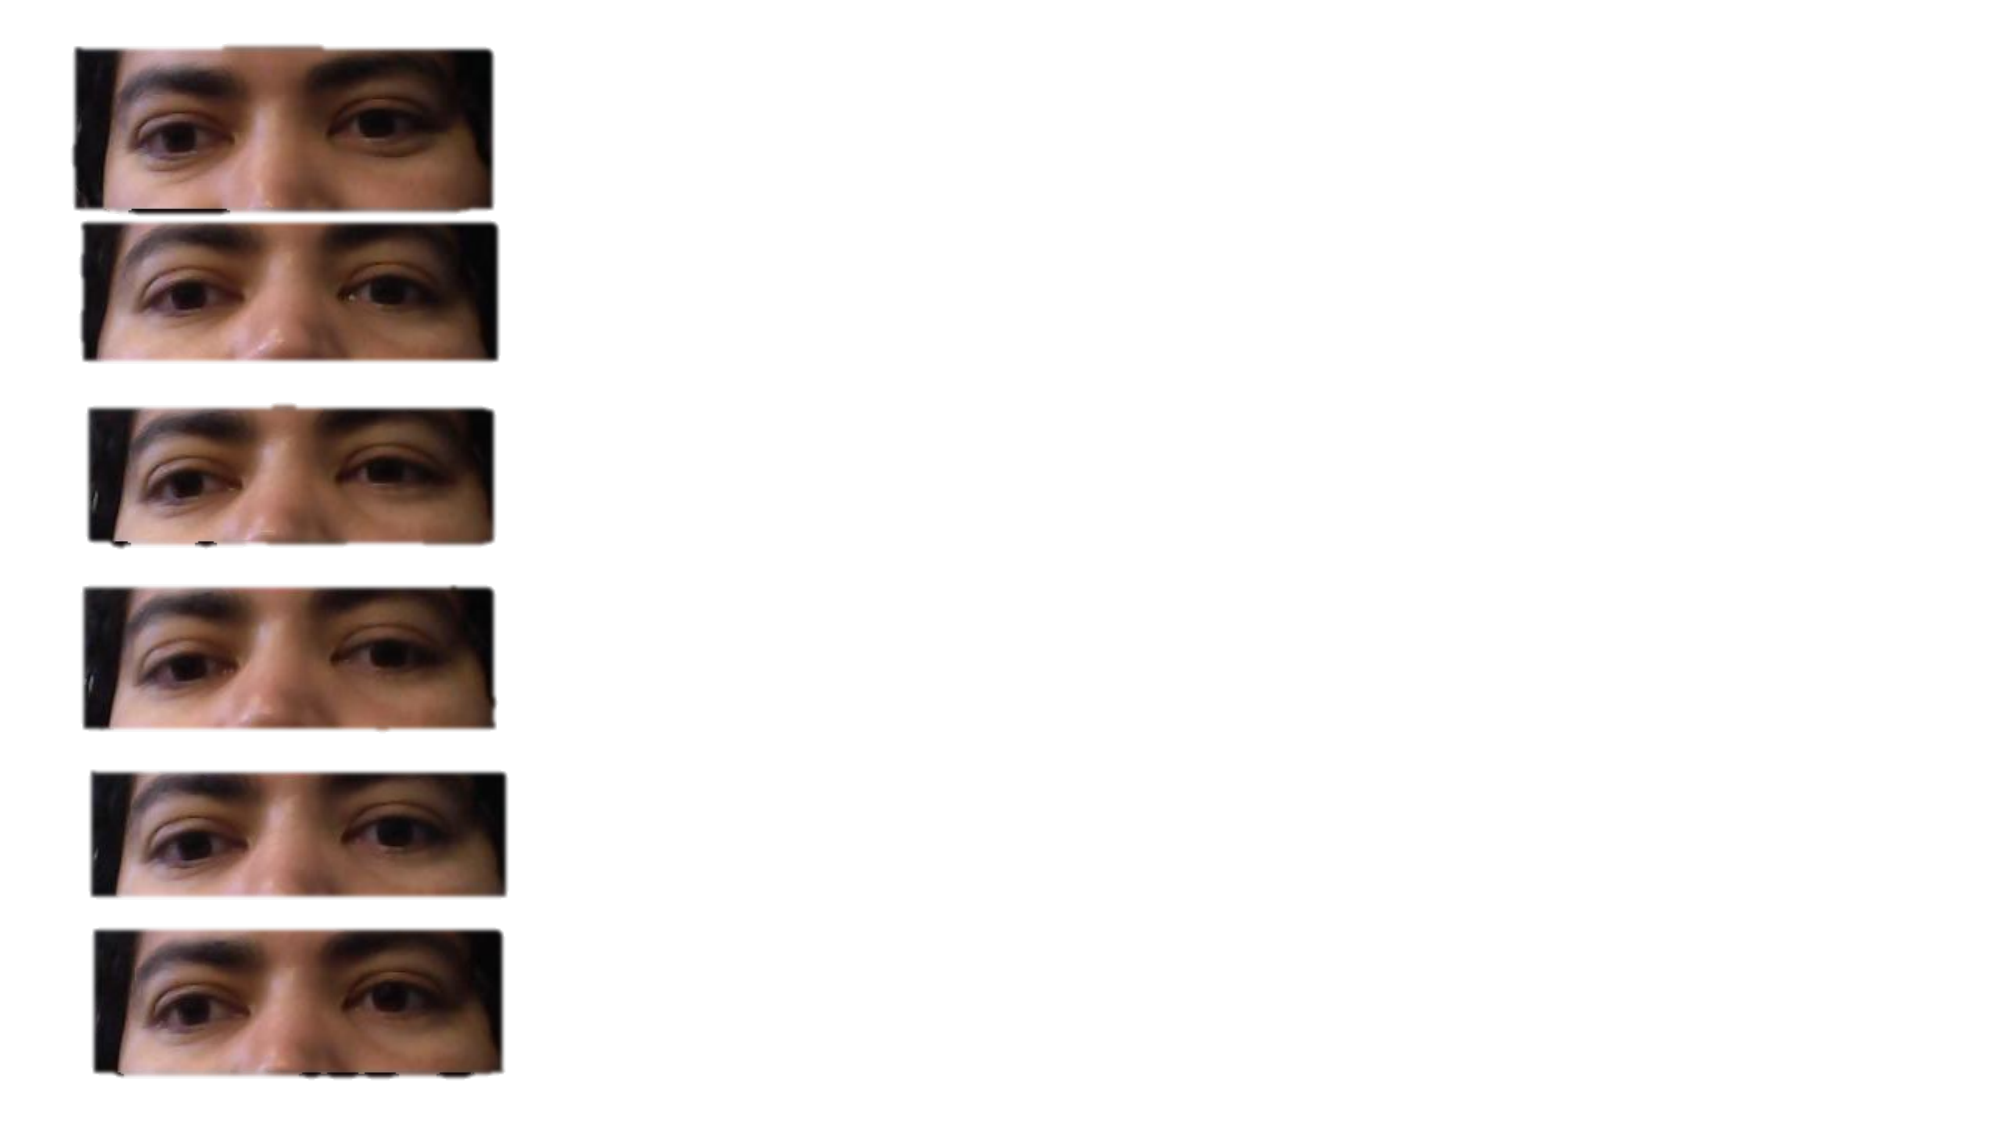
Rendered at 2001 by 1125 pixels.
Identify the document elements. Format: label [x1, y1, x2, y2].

picture [0, 0, 1308, 1125]
